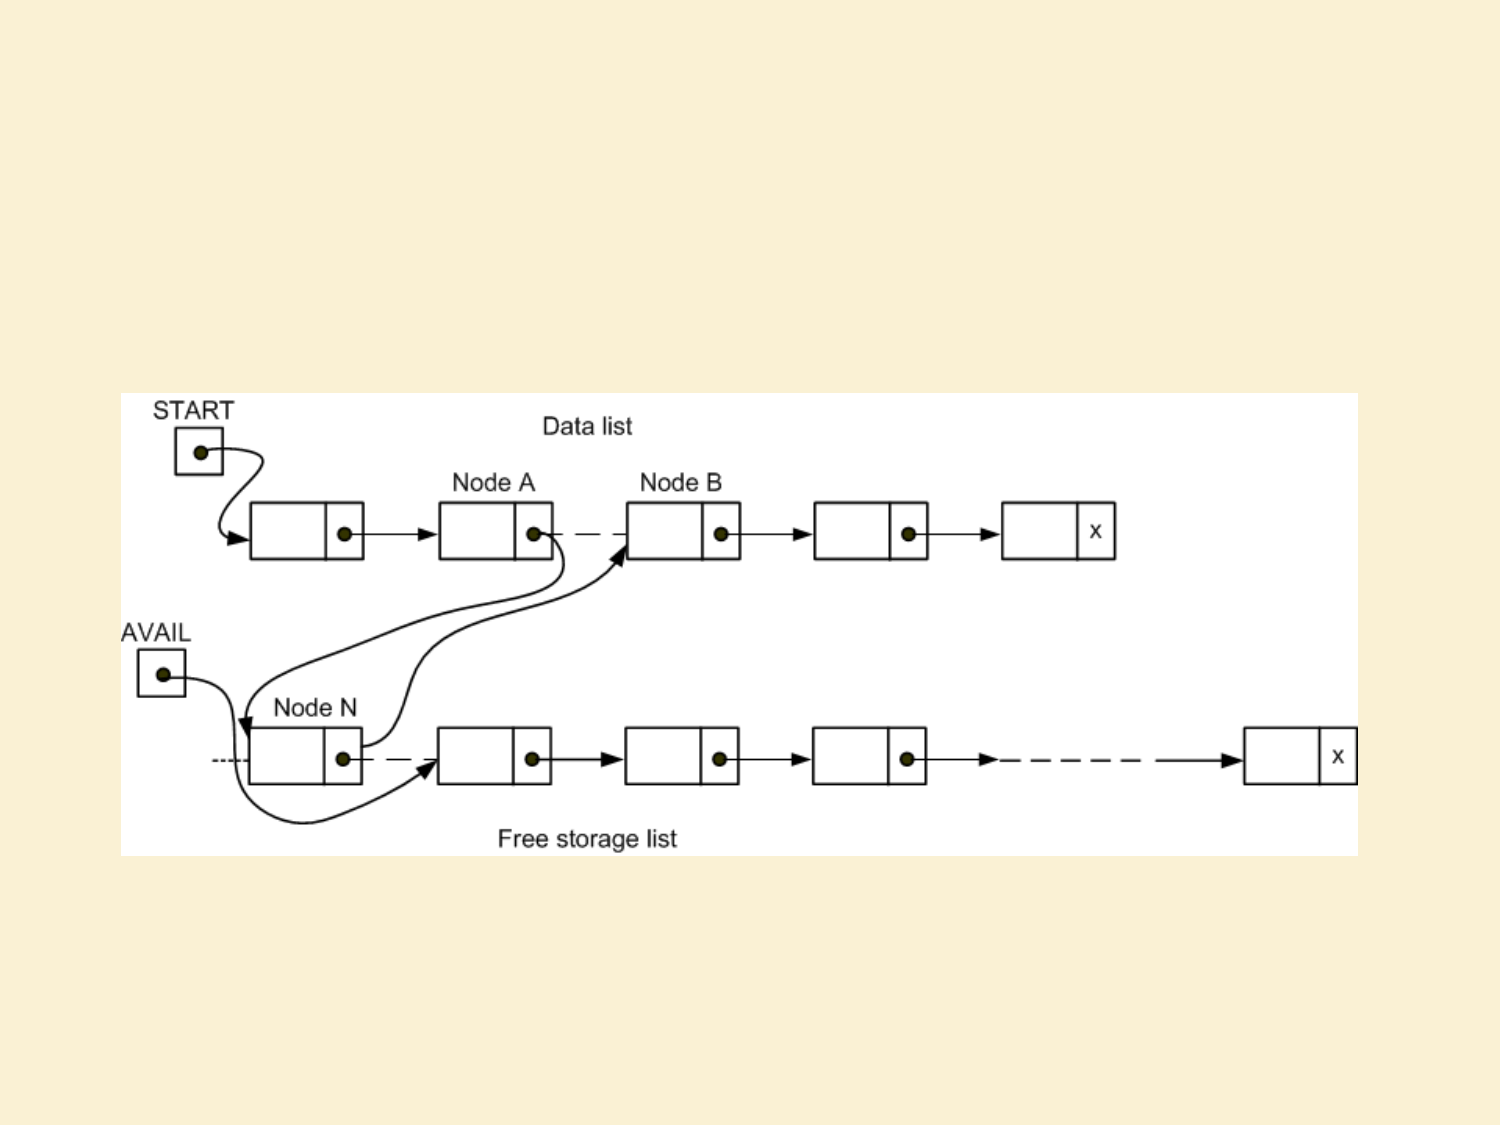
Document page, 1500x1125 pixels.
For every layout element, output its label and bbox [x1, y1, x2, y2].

list [121, 392, 1359, 856]
